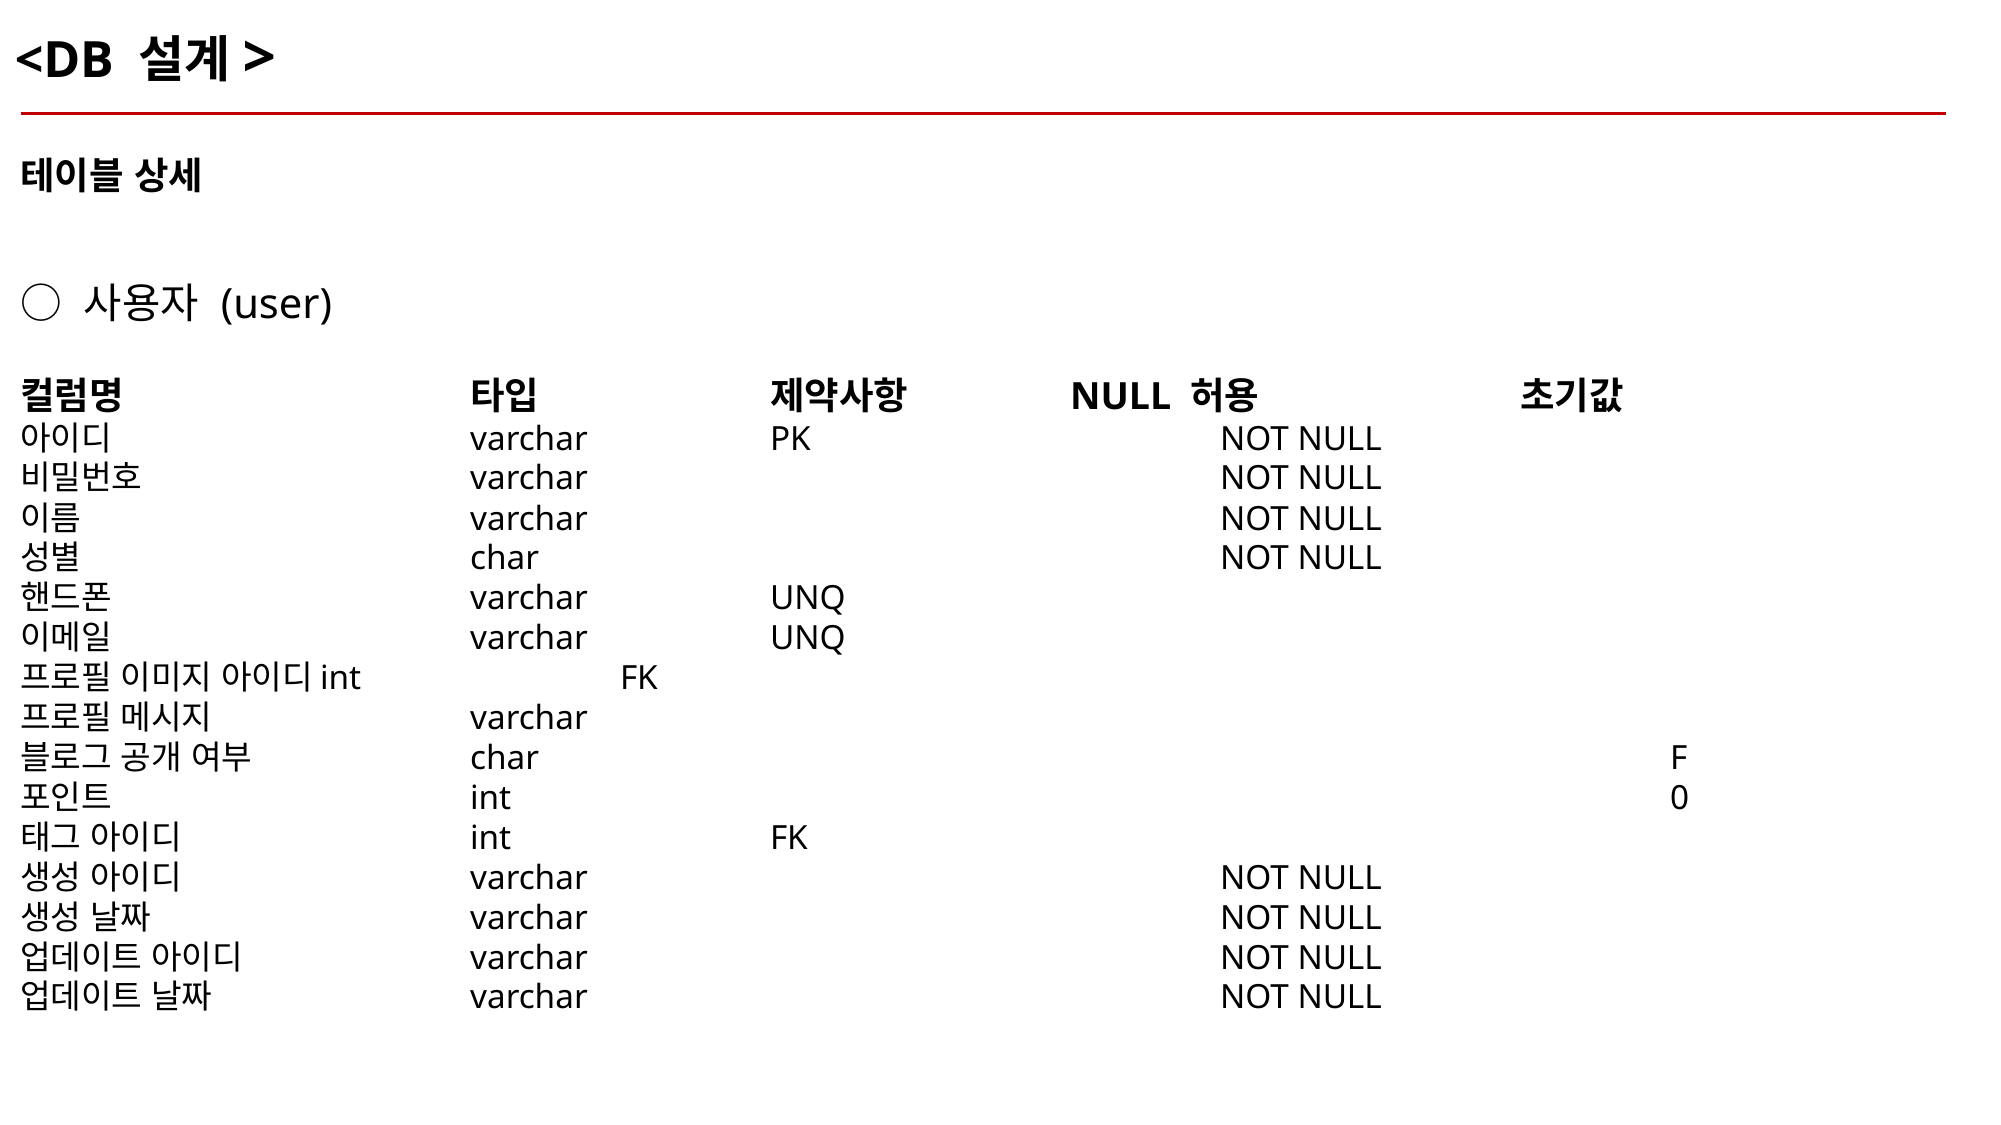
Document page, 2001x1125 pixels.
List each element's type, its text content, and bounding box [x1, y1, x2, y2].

text_box 테이블 상세 ○ 사용자 (user) 컬럼명 타입 제약사항 NULL 허용 초기값 아이디 varchar PK NOT NULL 비밀번호 varchar NOT NULL 이름 varchar NOT NULL 성별 char NOT NULL 핸드폰 varchar UNQ 이메일 varchar UNQ 프로필 이미지 아이디 int FK 프로필 메시지 varchar 블로그 공개 여부 char F 포인트 int 0 태그 아이디 int FK 생성 아이디 varchar NOT NULL 생성 날짜 varchar NOT NULL 업데이트 아이디 varchar NOT NULL 업데이트 날짜 varchar NOT NULL [5, 144, 2000, 1023]
text_box <DB 설계> [0, 11, 1935, 97]
